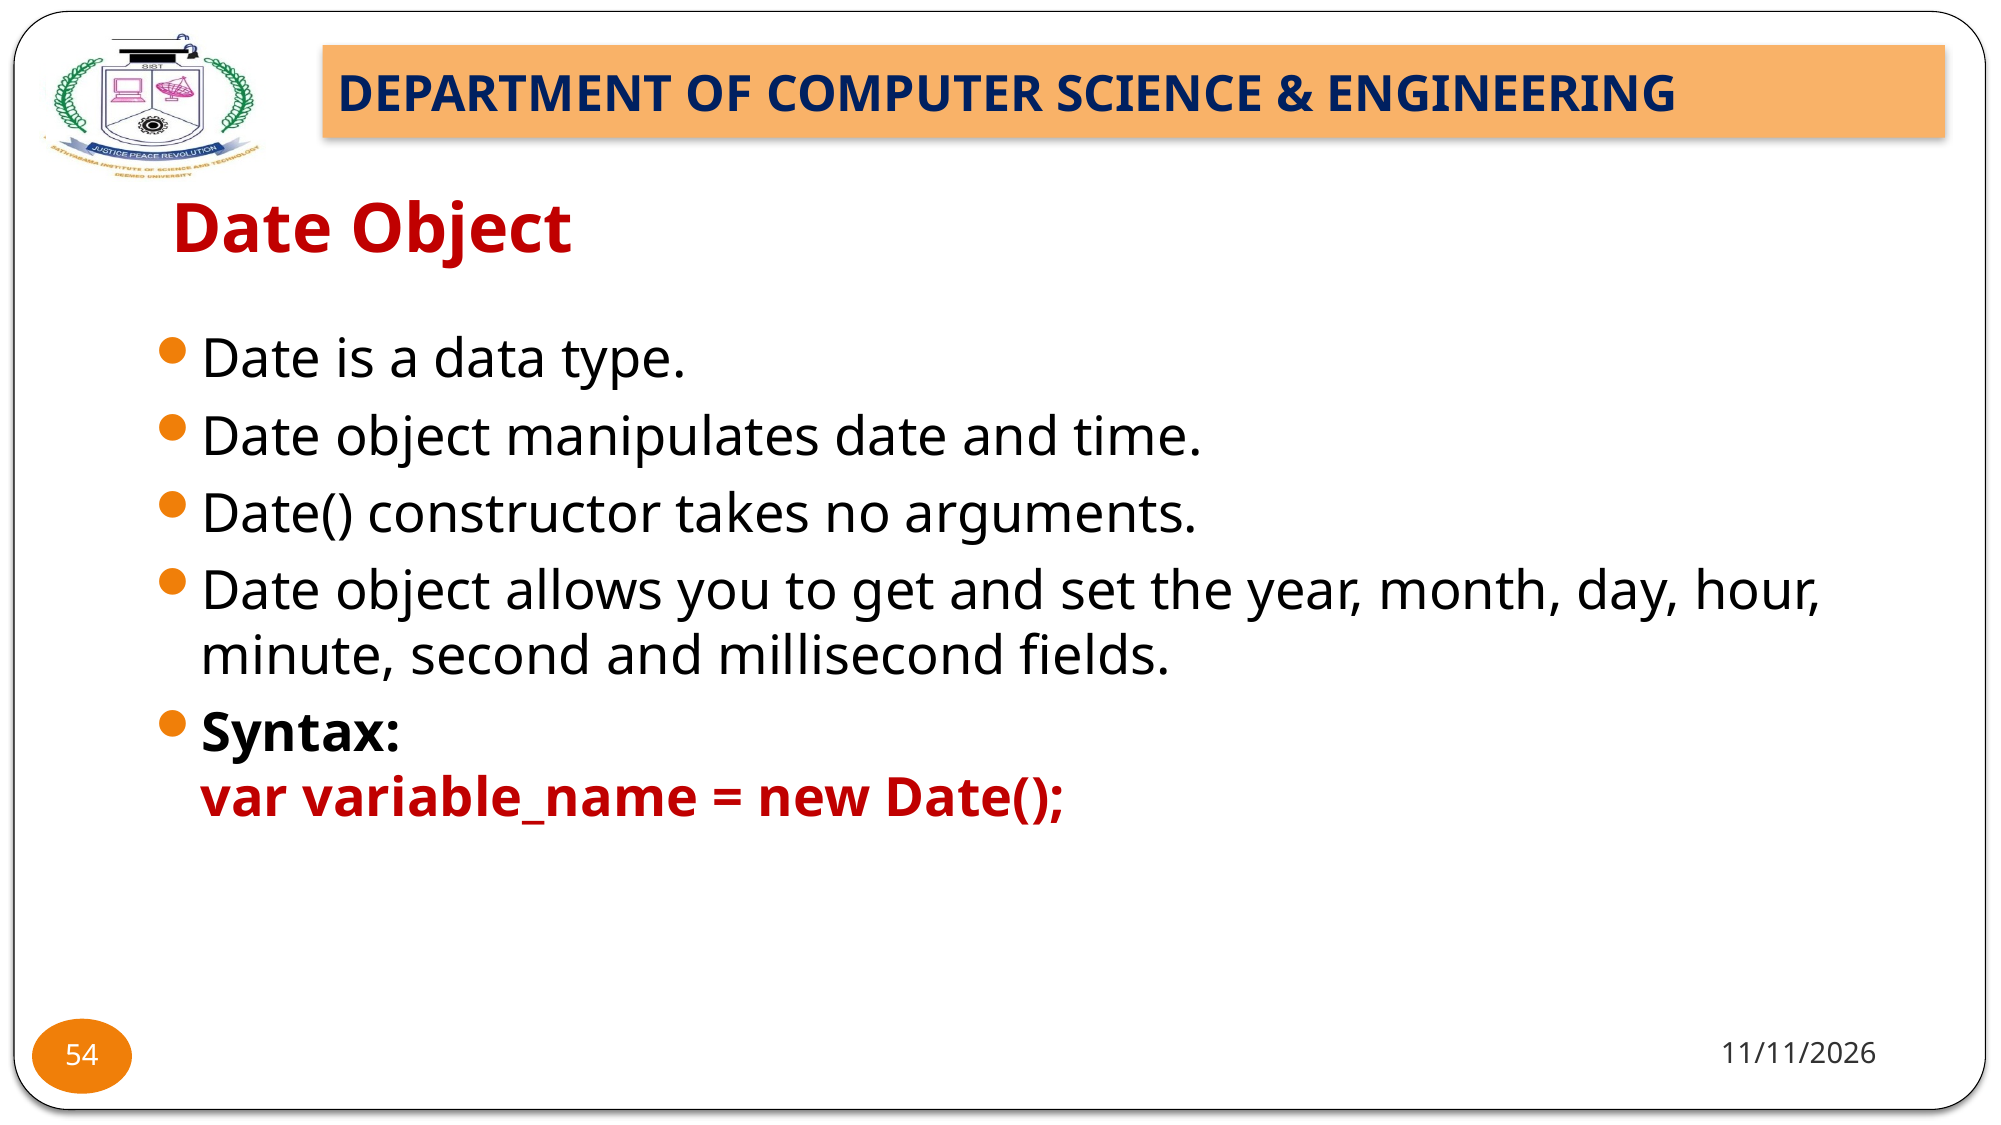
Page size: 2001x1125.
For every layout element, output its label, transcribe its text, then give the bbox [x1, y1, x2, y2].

title Date Object [156, 175, 1857, 364]
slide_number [1350, 1015, 1892, 1094]
list Date is a data type. Date object manipulates date and time. Date() constructor takes no arguments. Date object allows you to get and set the year, month, day, hour, minute, second and millisecond fields. Syntax: var variable_name = new Date(); [140, 316, 1841, 1067]
picture [39, 30, 266, 182]
slide_number 54 [32, 1018, 132, 1094]
